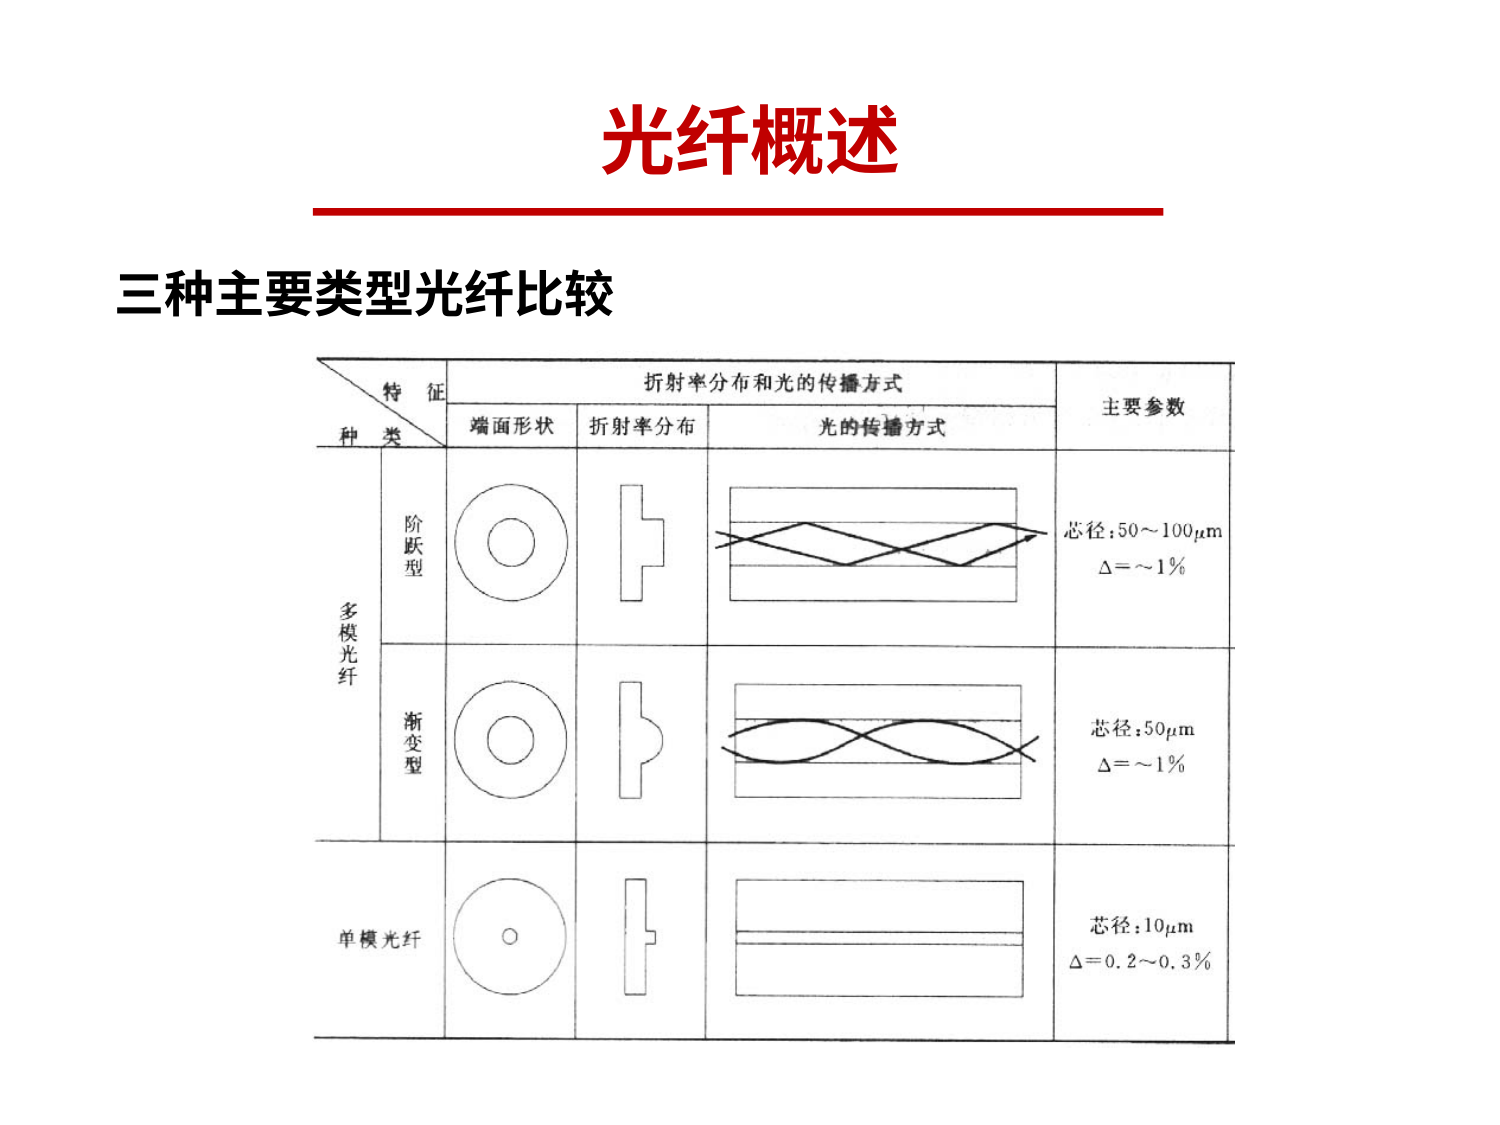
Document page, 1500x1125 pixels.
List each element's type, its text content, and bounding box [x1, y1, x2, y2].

text_box [311, 206, 1165, 218]
text_box 三种主要类型光纤比较 [99, 255, 1431, 1031]
title 光纤概述 [75, 45, 1425, 233]
picture [312, 350, 1235, 1049]
